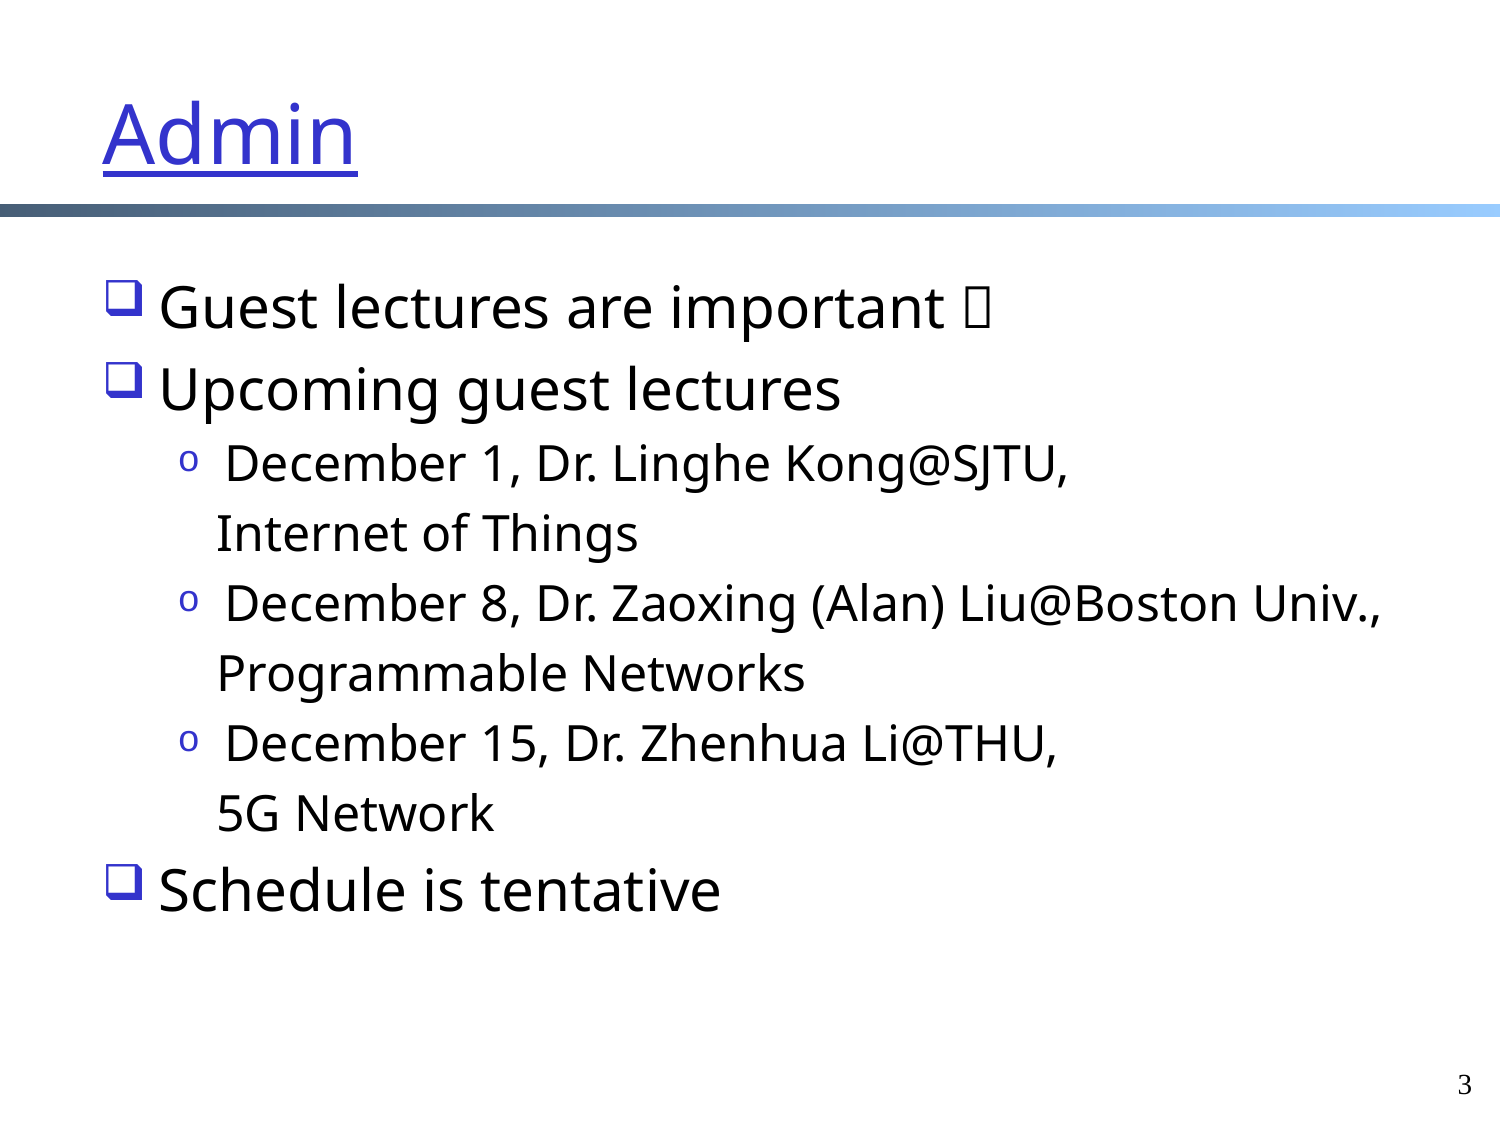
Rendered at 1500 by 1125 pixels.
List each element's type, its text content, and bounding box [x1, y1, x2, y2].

list Guest lectures are important  Upcoming guest lectures December 1, Dr. Linghe Kong@SJTU, Internet of Things December 8, Dr. Zaoxing (Alan) Liu@Boston Univ., Programmable Networks December 15, Dr. Zhenhua Li@THU, 5G Network Schedule is tentative [87, 262, 1413, 1047]
title Admin [87, 37, 1404, 225]
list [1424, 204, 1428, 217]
slide_number 3 [1418, 1057, 1488, 1115]
